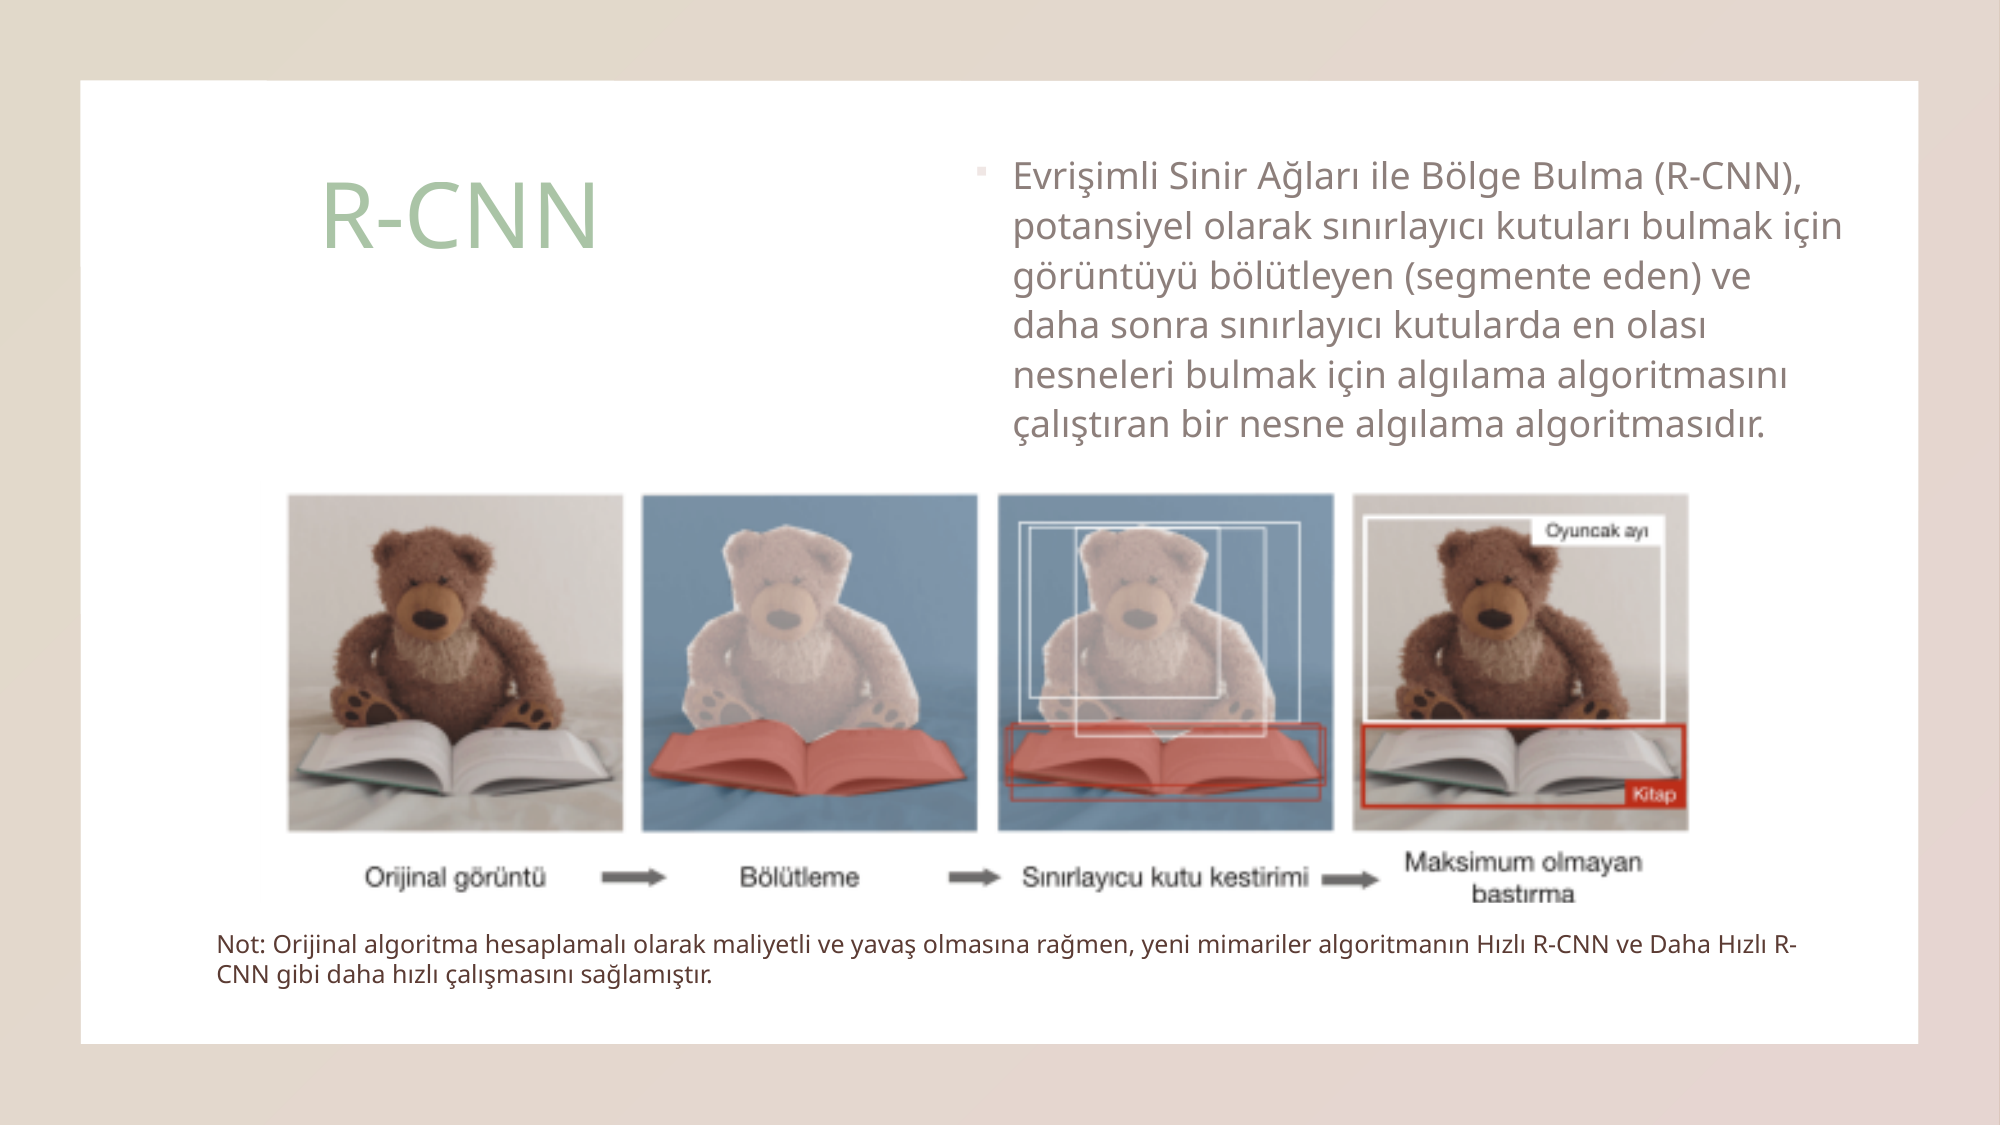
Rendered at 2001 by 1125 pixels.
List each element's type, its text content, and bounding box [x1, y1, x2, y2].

text_box [82, 82, 1918, 1043]
title R-CNN [303, 140, 771, 297]
picture [259, 481, 1741, 903]
list Evrişimli Sinir Ağları ile Bölge Bulma (R-CNN), potansiyel olarak sınırlayıcı kutuları bulmak için görüntüyü bölütleyen (segmente eden) ve daha sonra sınırlayıcı kutularda en olası nesneleri bulmak için algılama algoritmasını çalıştıran bir nesne algılama algoritmasıdır. [922, 140, 1863, 482]
text_box Not: Orijinal algoritma hesaplamalı olarak maliyetli ve yavaş olmasına rağmen, yeni mimariler algoritmanın Hızlı R-CNN ve Daha Hızlı R-CNN gibi daha hızlı çalışmasını sağlamıştır. [201, 921, 1837, 1042]
text_box [0, 0, 2000, 1125]
